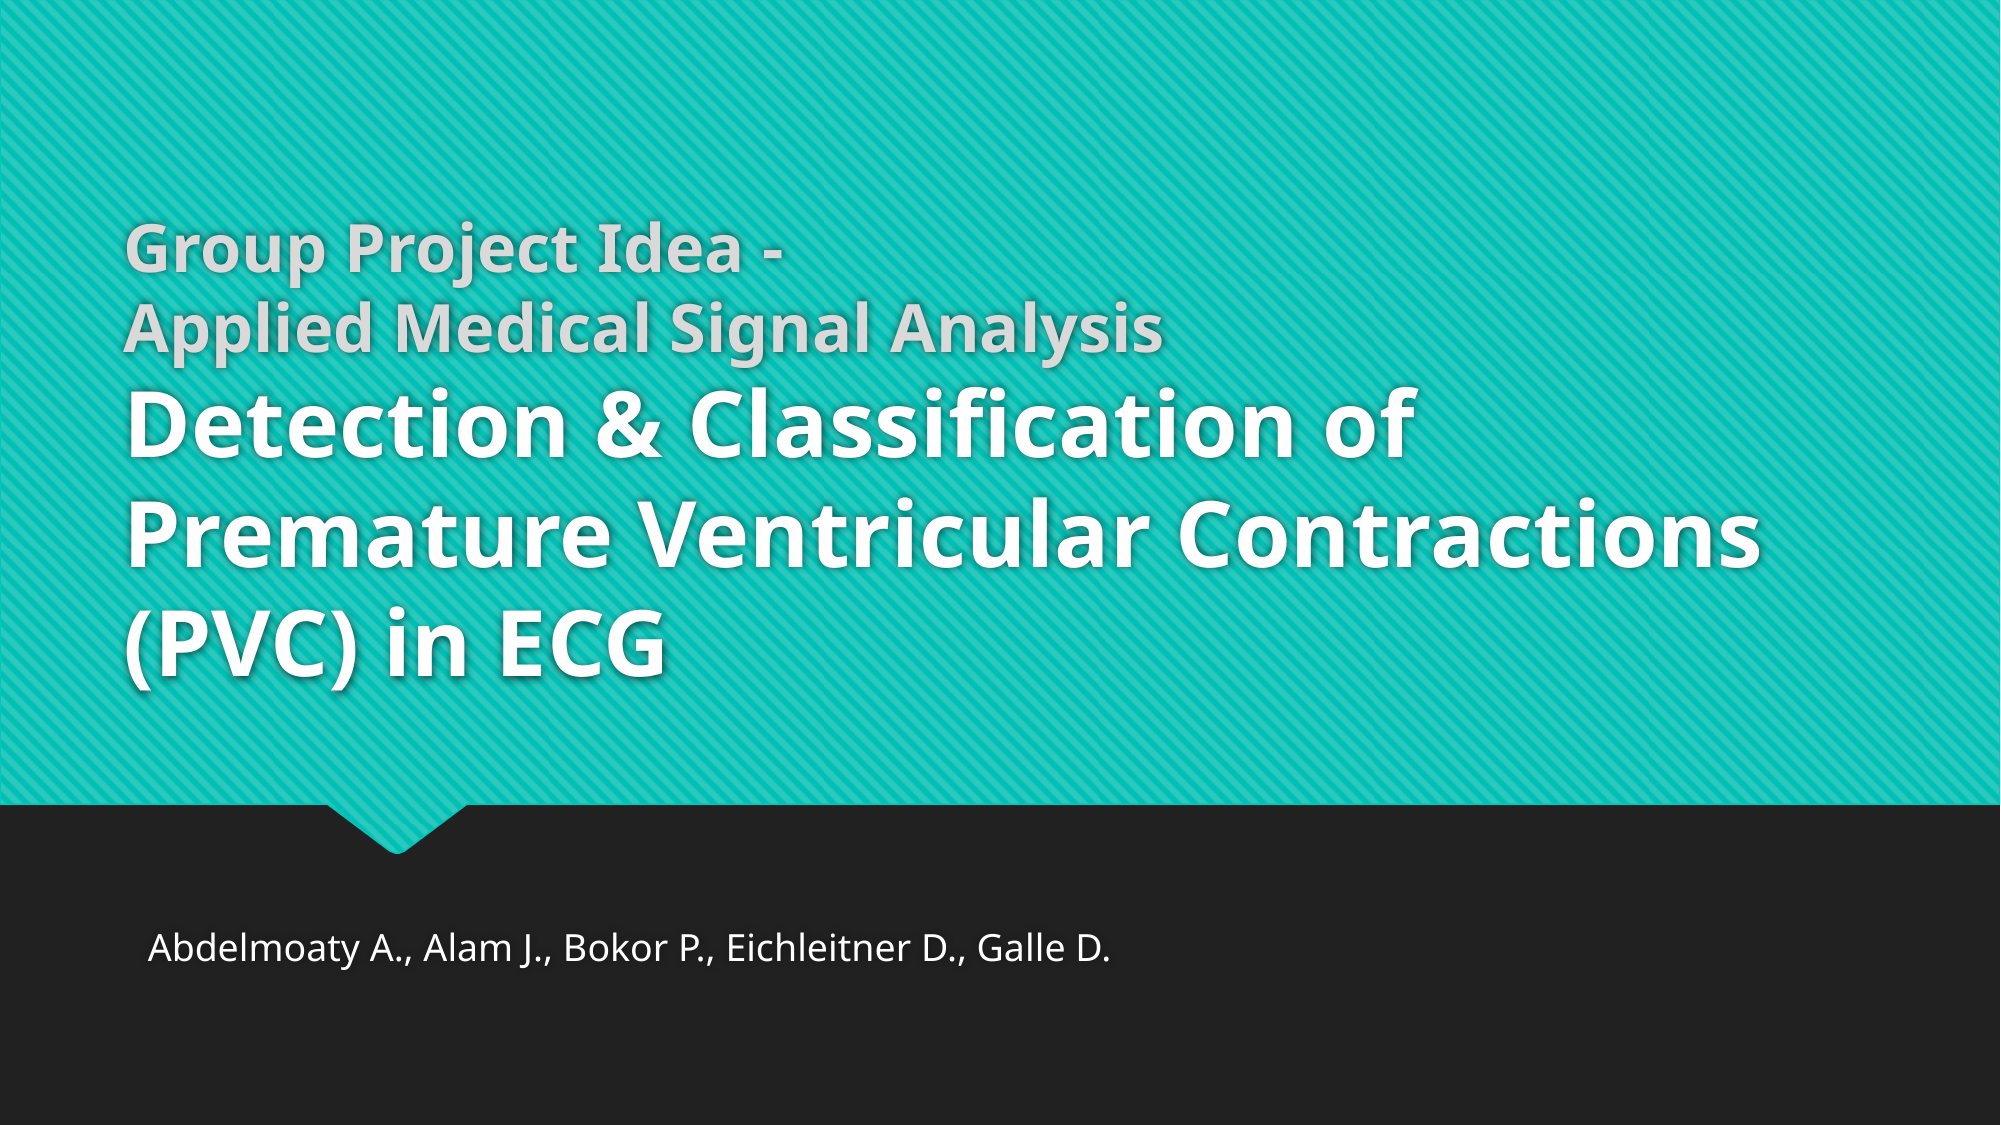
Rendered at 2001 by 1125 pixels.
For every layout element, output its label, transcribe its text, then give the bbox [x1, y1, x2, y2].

subtitle Abdelmoaty A., Alam J., Bokor P., Eichleitner D., Galle D. [132, 916, 1868, 989]
title Group Project Idea - Applied Medical Signal Analysis Detection & Classification of Premature Ventricular Contractions (PVC) in ECG [108, 187, 1940, 703]
